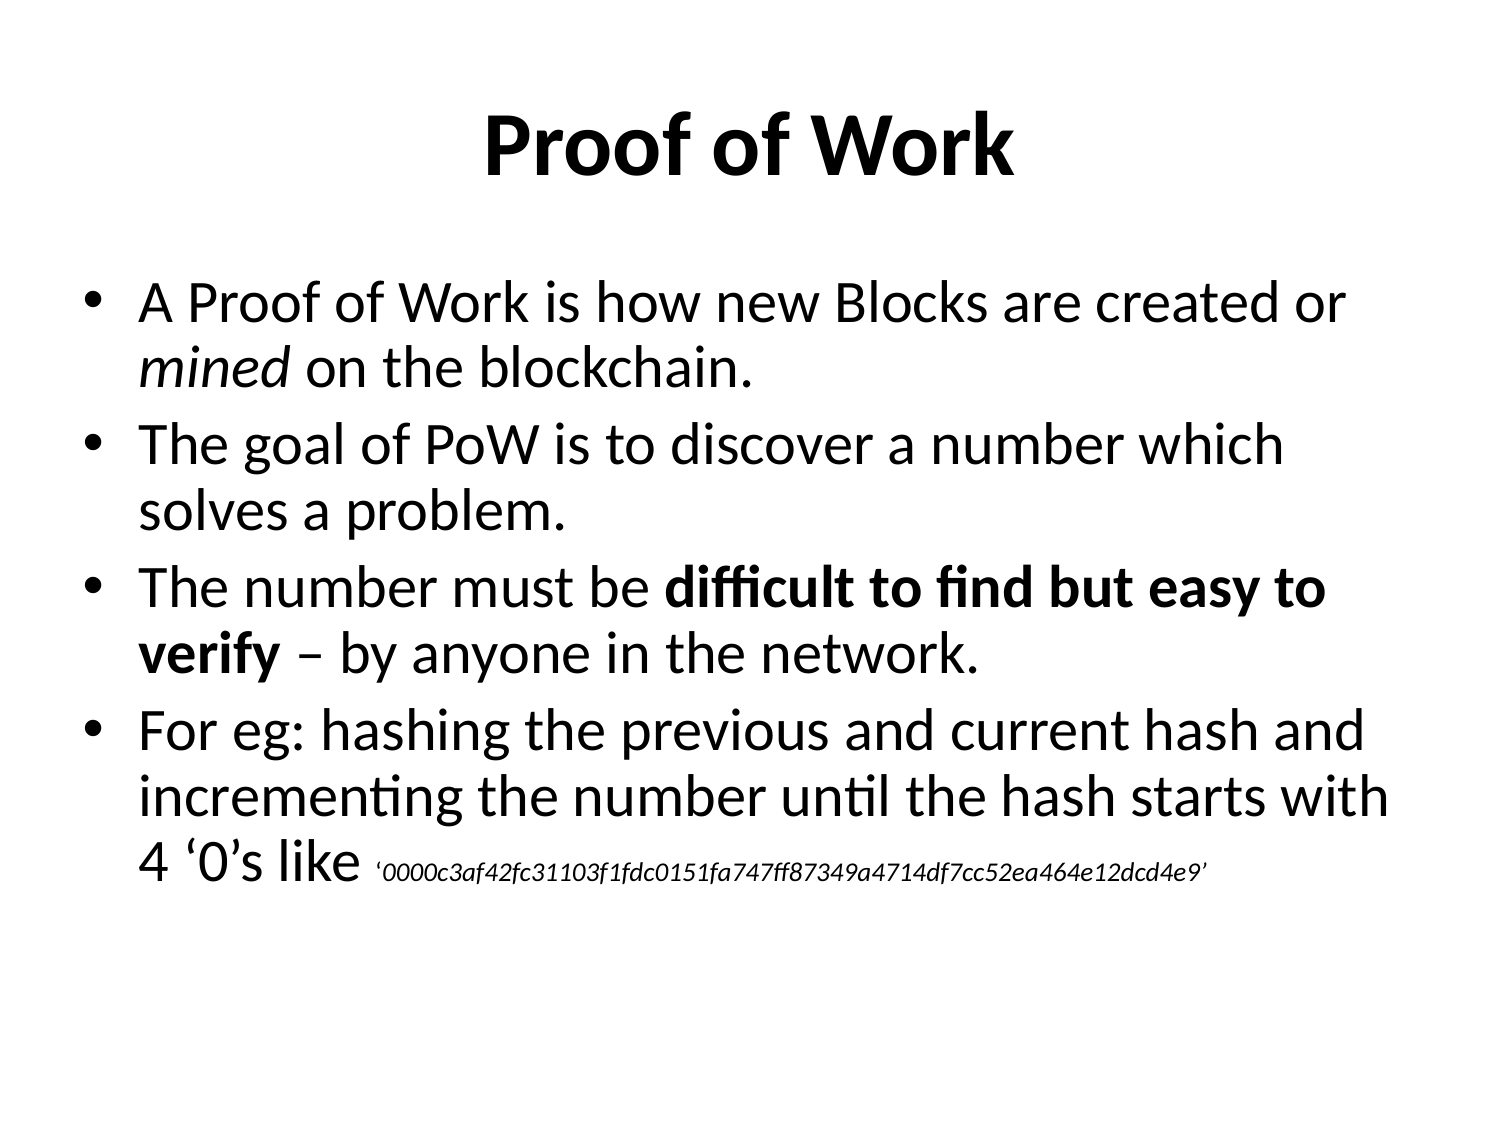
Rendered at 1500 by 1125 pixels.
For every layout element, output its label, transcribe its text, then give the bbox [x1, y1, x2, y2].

list A Proof of Work is how new Blocks are created or mined on the blockchain. The goal of PoW is to discover a number which solves a problem. The number must be difficult to find but easy to verify – by anyone in the network. For eg: hashing the previous and current hash and incrementing the number until the hash starts with 4 ‘0’s like ‘0000c3af42fc31103f1fdc0151fa747ff87349a4714df7cc52ea464e12dcd4e9’ [74, 261, 1426, 1006]
title Proof of Work [74, 44, 1426, 234]
